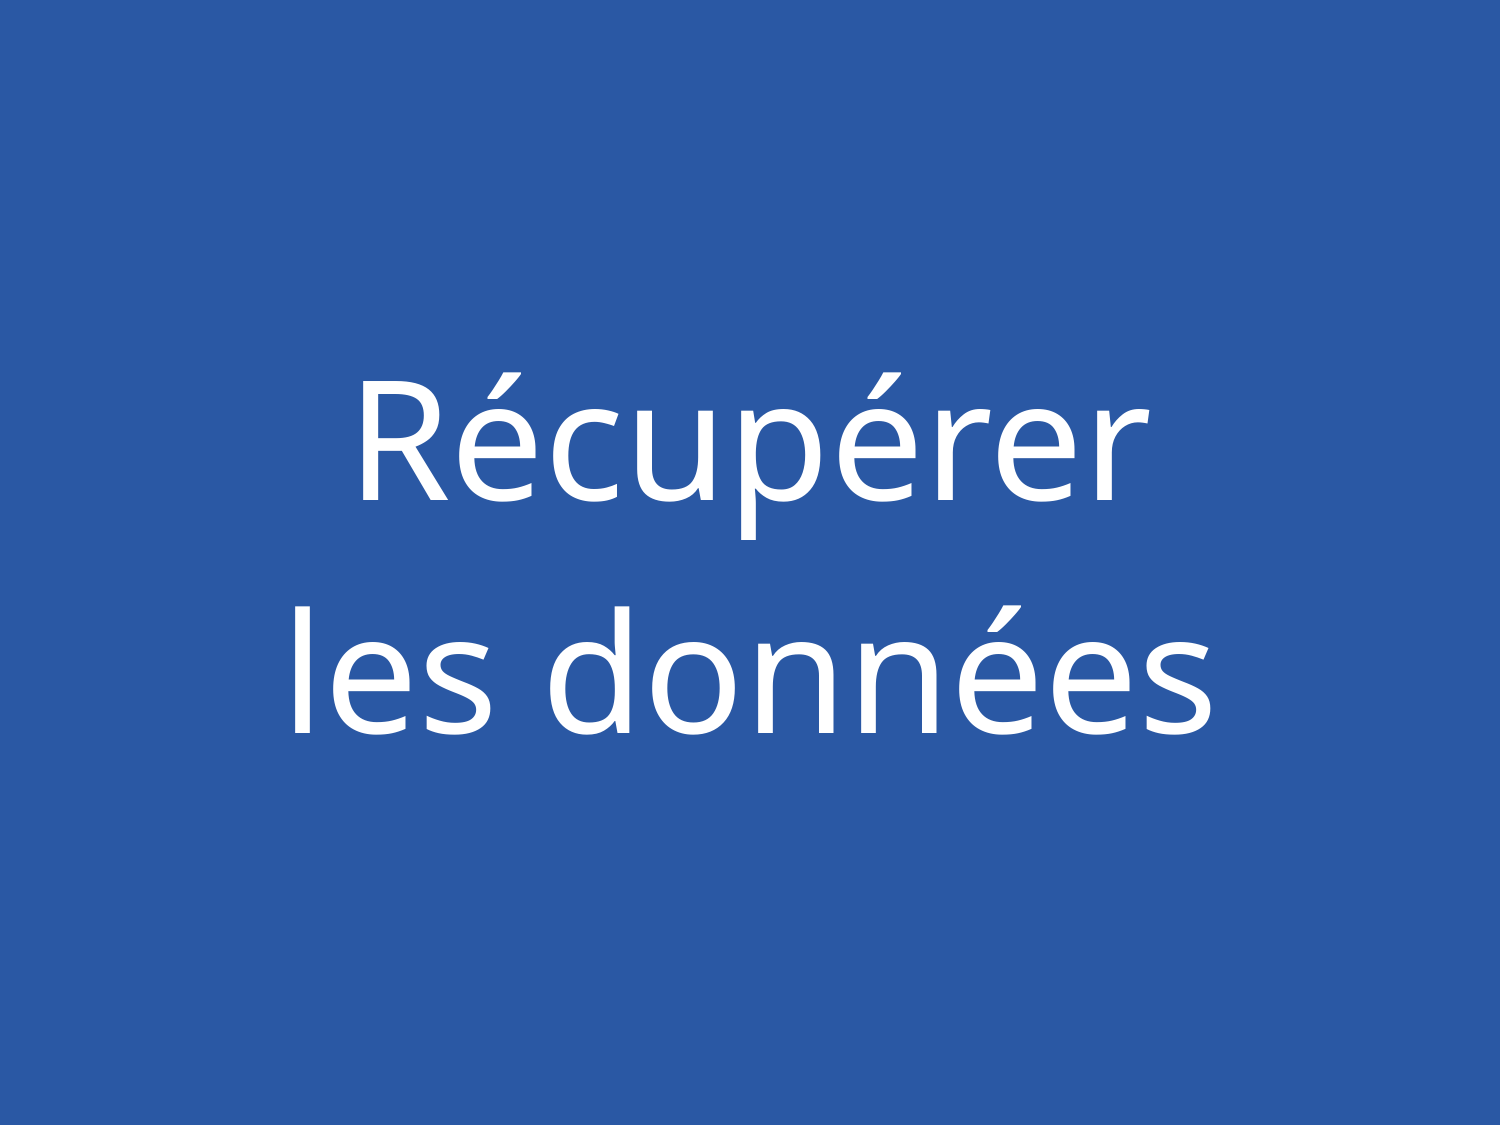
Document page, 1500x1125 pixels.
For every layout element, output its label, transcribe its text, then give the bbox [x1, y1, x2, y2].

list Récupérer les données [0, 326, 1500, 776]
